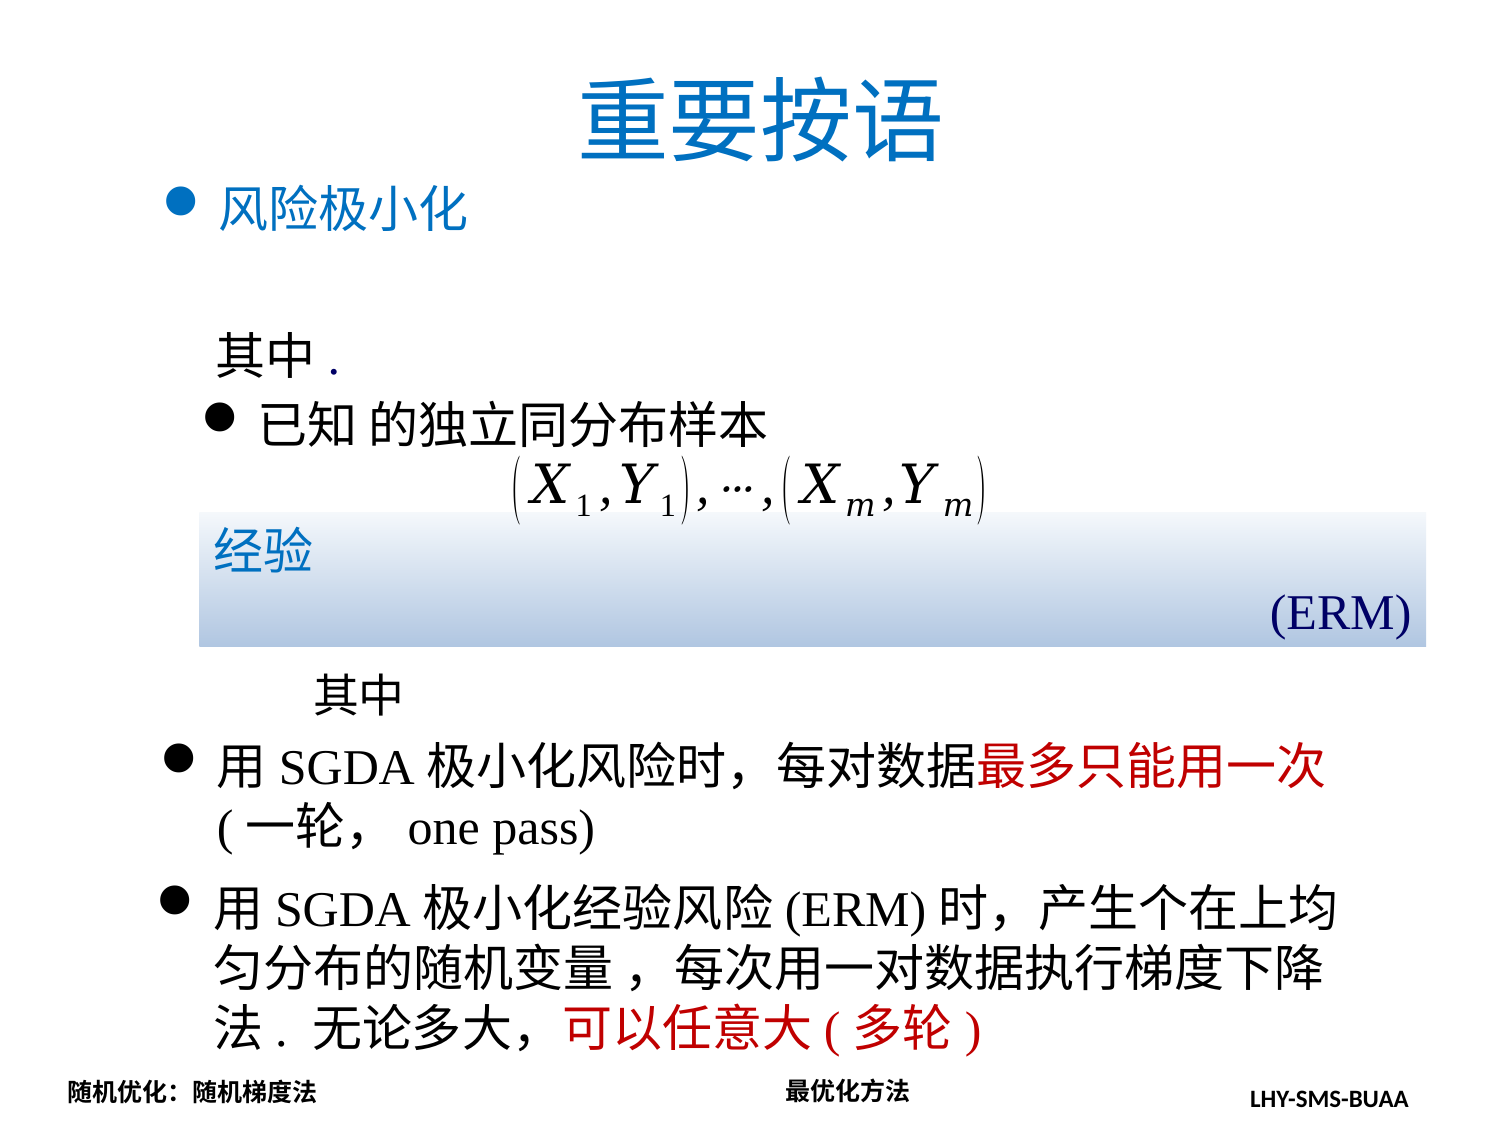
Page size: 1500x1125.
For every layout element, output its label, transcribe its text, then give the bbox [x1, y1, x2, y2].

text_box 重要按语 [40, 55, 1482, 180]
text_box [180, 511, 1427, 730]
